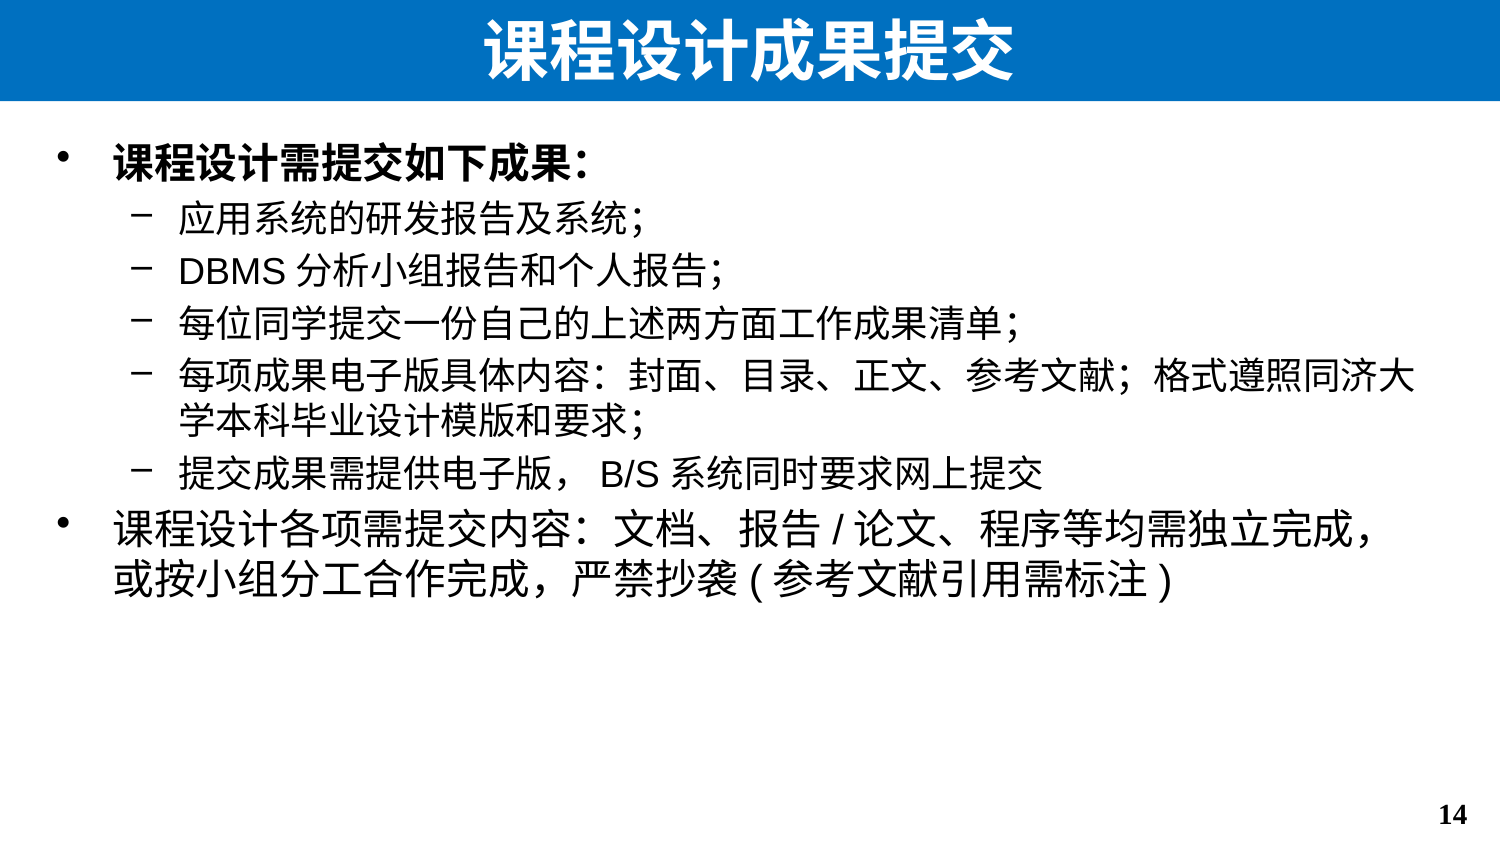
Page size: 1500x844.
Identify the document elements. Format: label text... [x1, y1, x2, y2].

list 课程设计需提交如下成果： 应用系统的研发报告及系统； DBMS分析小组报告和个人报告； 每位同学提交一份自己的上述两方面工作成果清单； 每项成果电子版具体内容：封面、目录、正文、参考文献；格式遵照同济大学本科毕业设计模版和要求； 提交成果需提供电子版，B/S系统同时要求网上提交 课程设计各项需提交内容：文档、报告/论文、程序等均需独立完成，或按小组分工合作完成，严禁抄袭(参考文献引用需标注) [41, 129, 1447, 754]
title 课程设计成果提交 [0, 0, 1500, 102]
